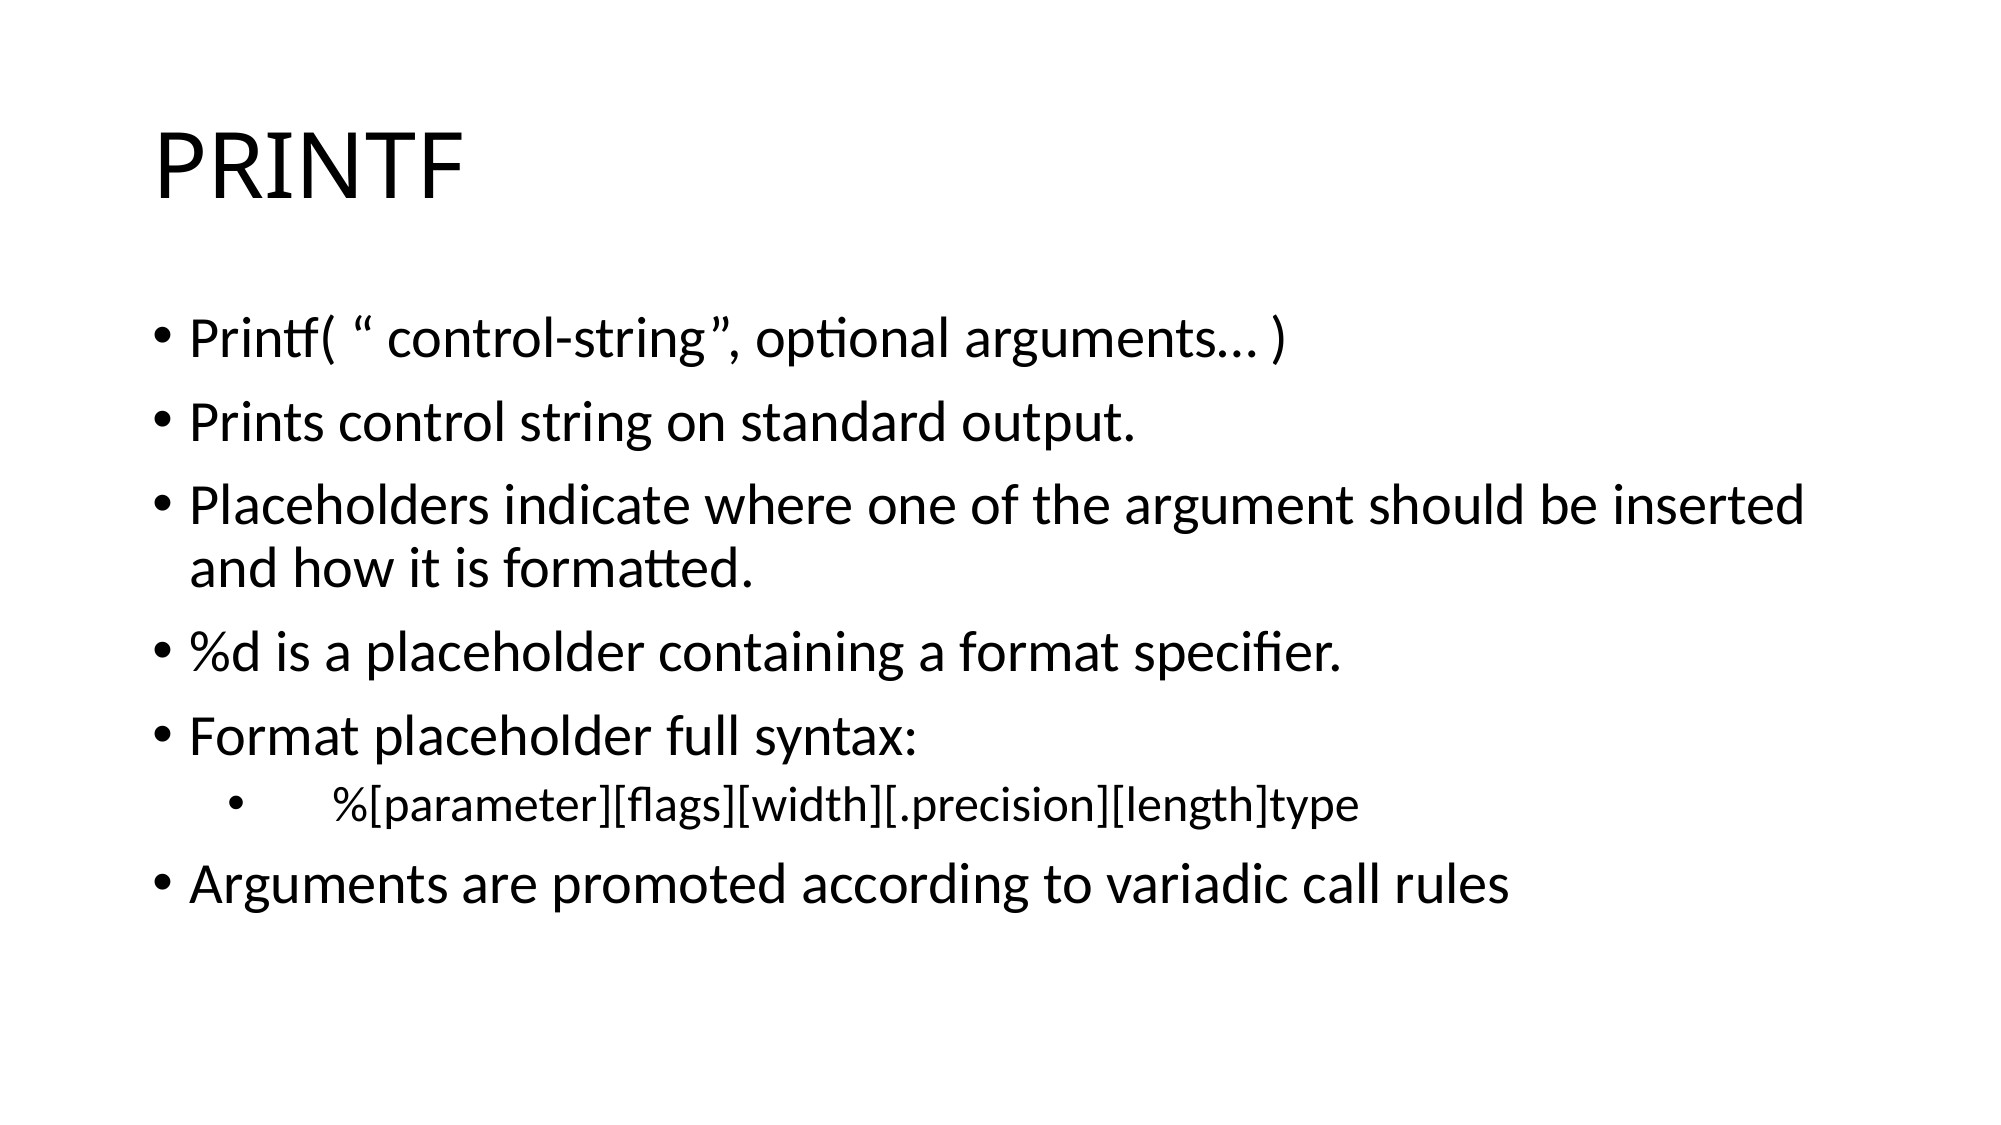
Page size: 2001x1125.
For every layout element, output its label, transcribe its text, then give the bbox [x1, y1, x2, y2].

title PRINTF [137, 59, 1863, 278]
list Printf( “ control-string”, optional arguments… ) Prints control string on standard output. Placeholders indicate where one of the argument should be inserted and how it is formatted. %d is a placeholder containing a format specifier. Format placeholder full syntax: %[parameter][flags][width][.precision][length]type Arguments are promoted according to variadic call rules [137, 299, 1863, 1014]
